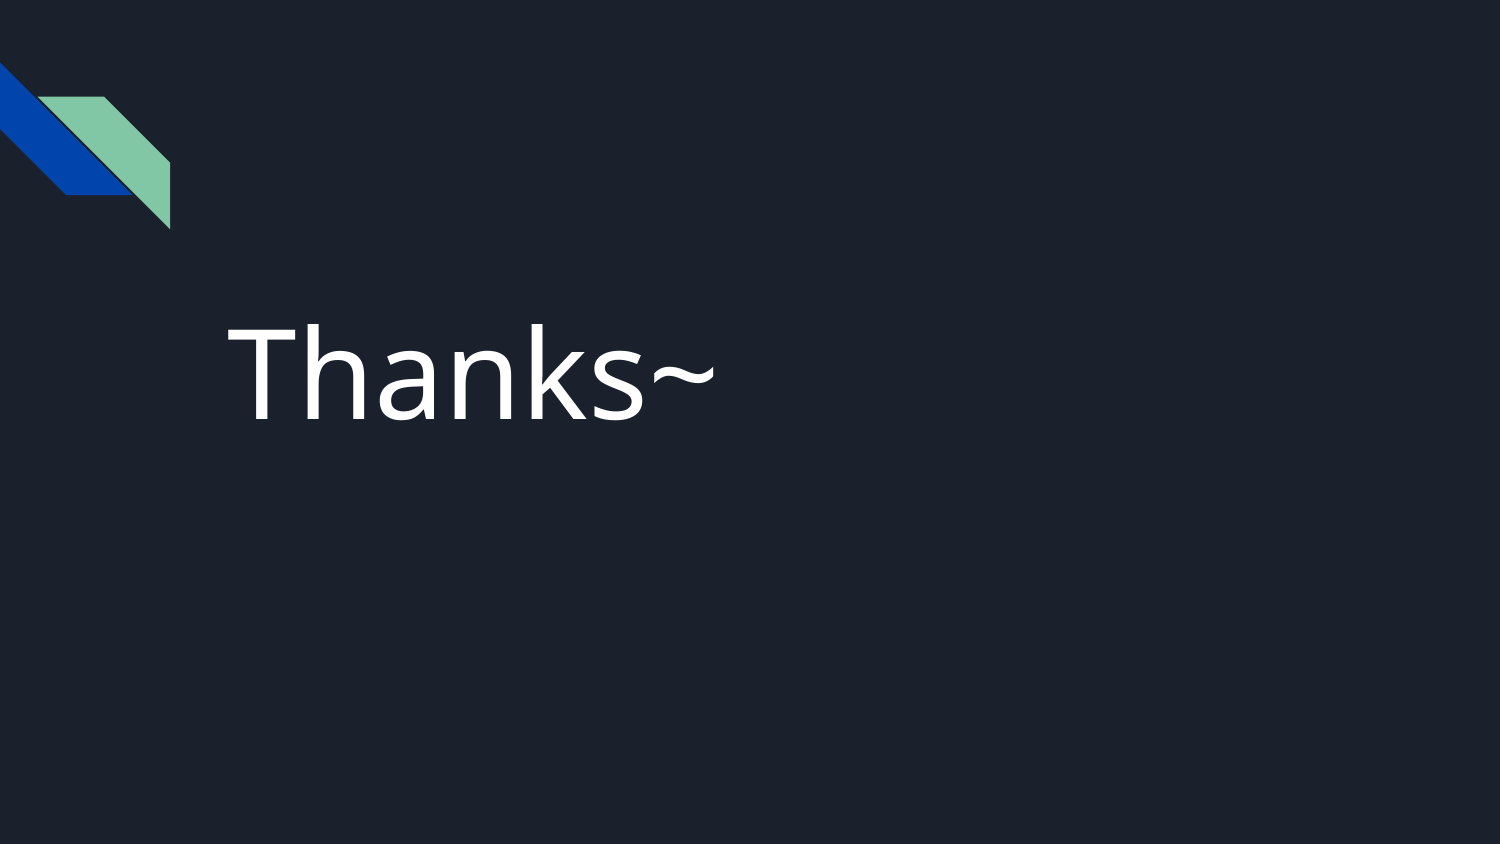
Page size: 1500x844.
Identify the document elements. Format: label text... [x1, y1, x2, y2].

list Thanks~ [212, 257, 1368, 735]
